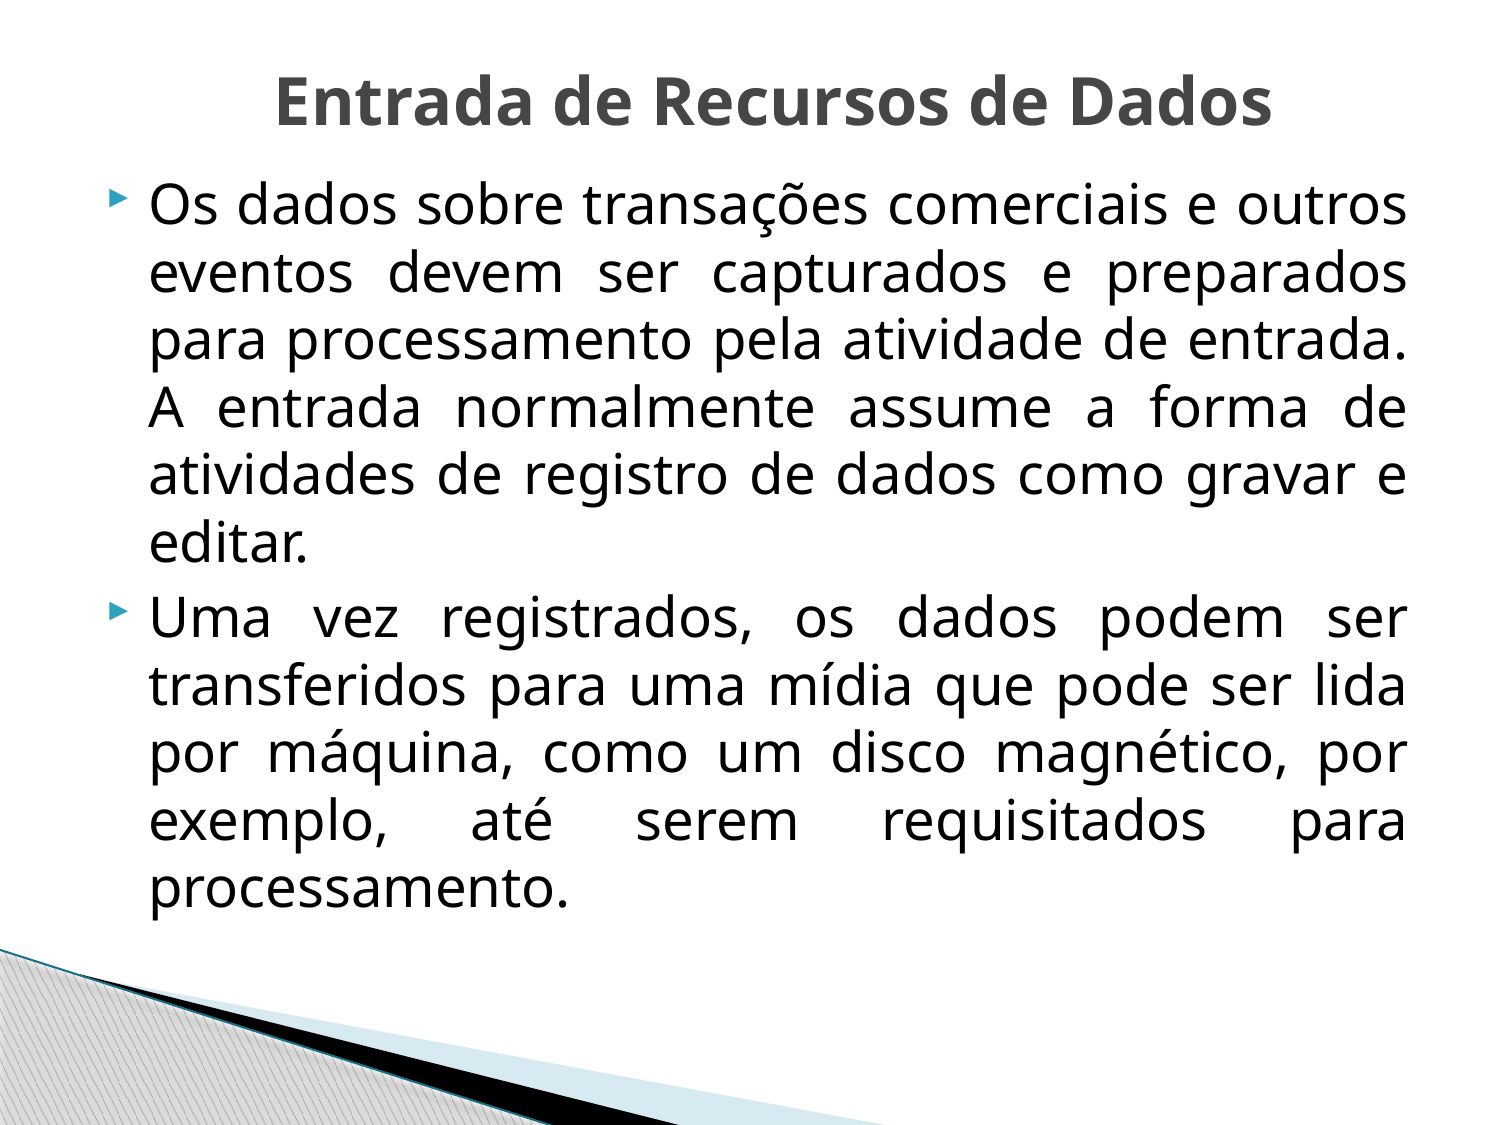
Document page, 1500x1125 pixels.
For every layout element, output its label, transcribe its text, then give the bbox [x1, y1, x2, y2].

list Os dados sobre transações comerciais e outros eventos devem ser capturados e preparados para processamento pela atividade de entrada. A entrada normalmente assume a forma de atividades de registro de dados como gravar e editar. Uma vez registrados, os dados podem ser transferidos para uma mídia que pode ser lida por máquina, como um disco magnético, por exemplo, até serem requisitados para processamento. [73, 160, 1424, 1035]
title Entrada de Recursos de Dados [101, 30, 1447, 167]
